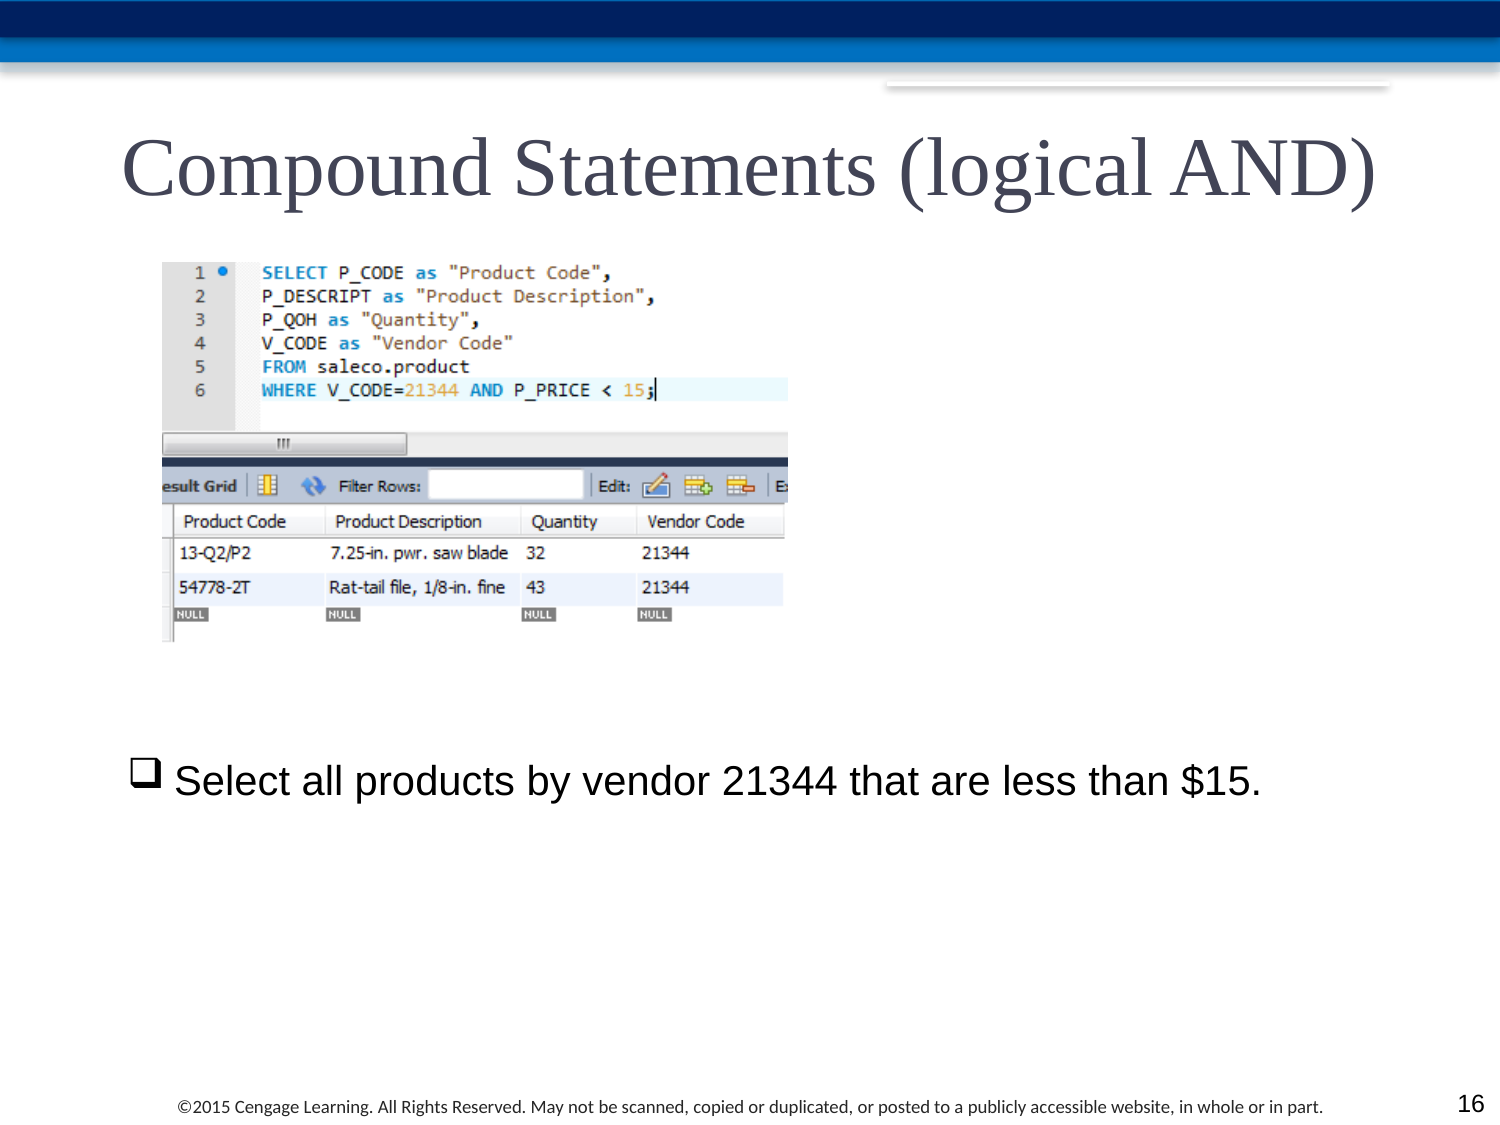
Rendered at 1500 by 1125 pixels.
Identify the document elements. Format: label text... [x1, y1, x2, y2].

text_box Select all products by vendor 21344 that are less than $15. [112, 746, 1288, 862]
title Compound Statements (logical AND) [75, 75, 1425, 250]
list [162, 262, 788, 673]
slide_number 16 [1425, 1074, 1500, 1125]
